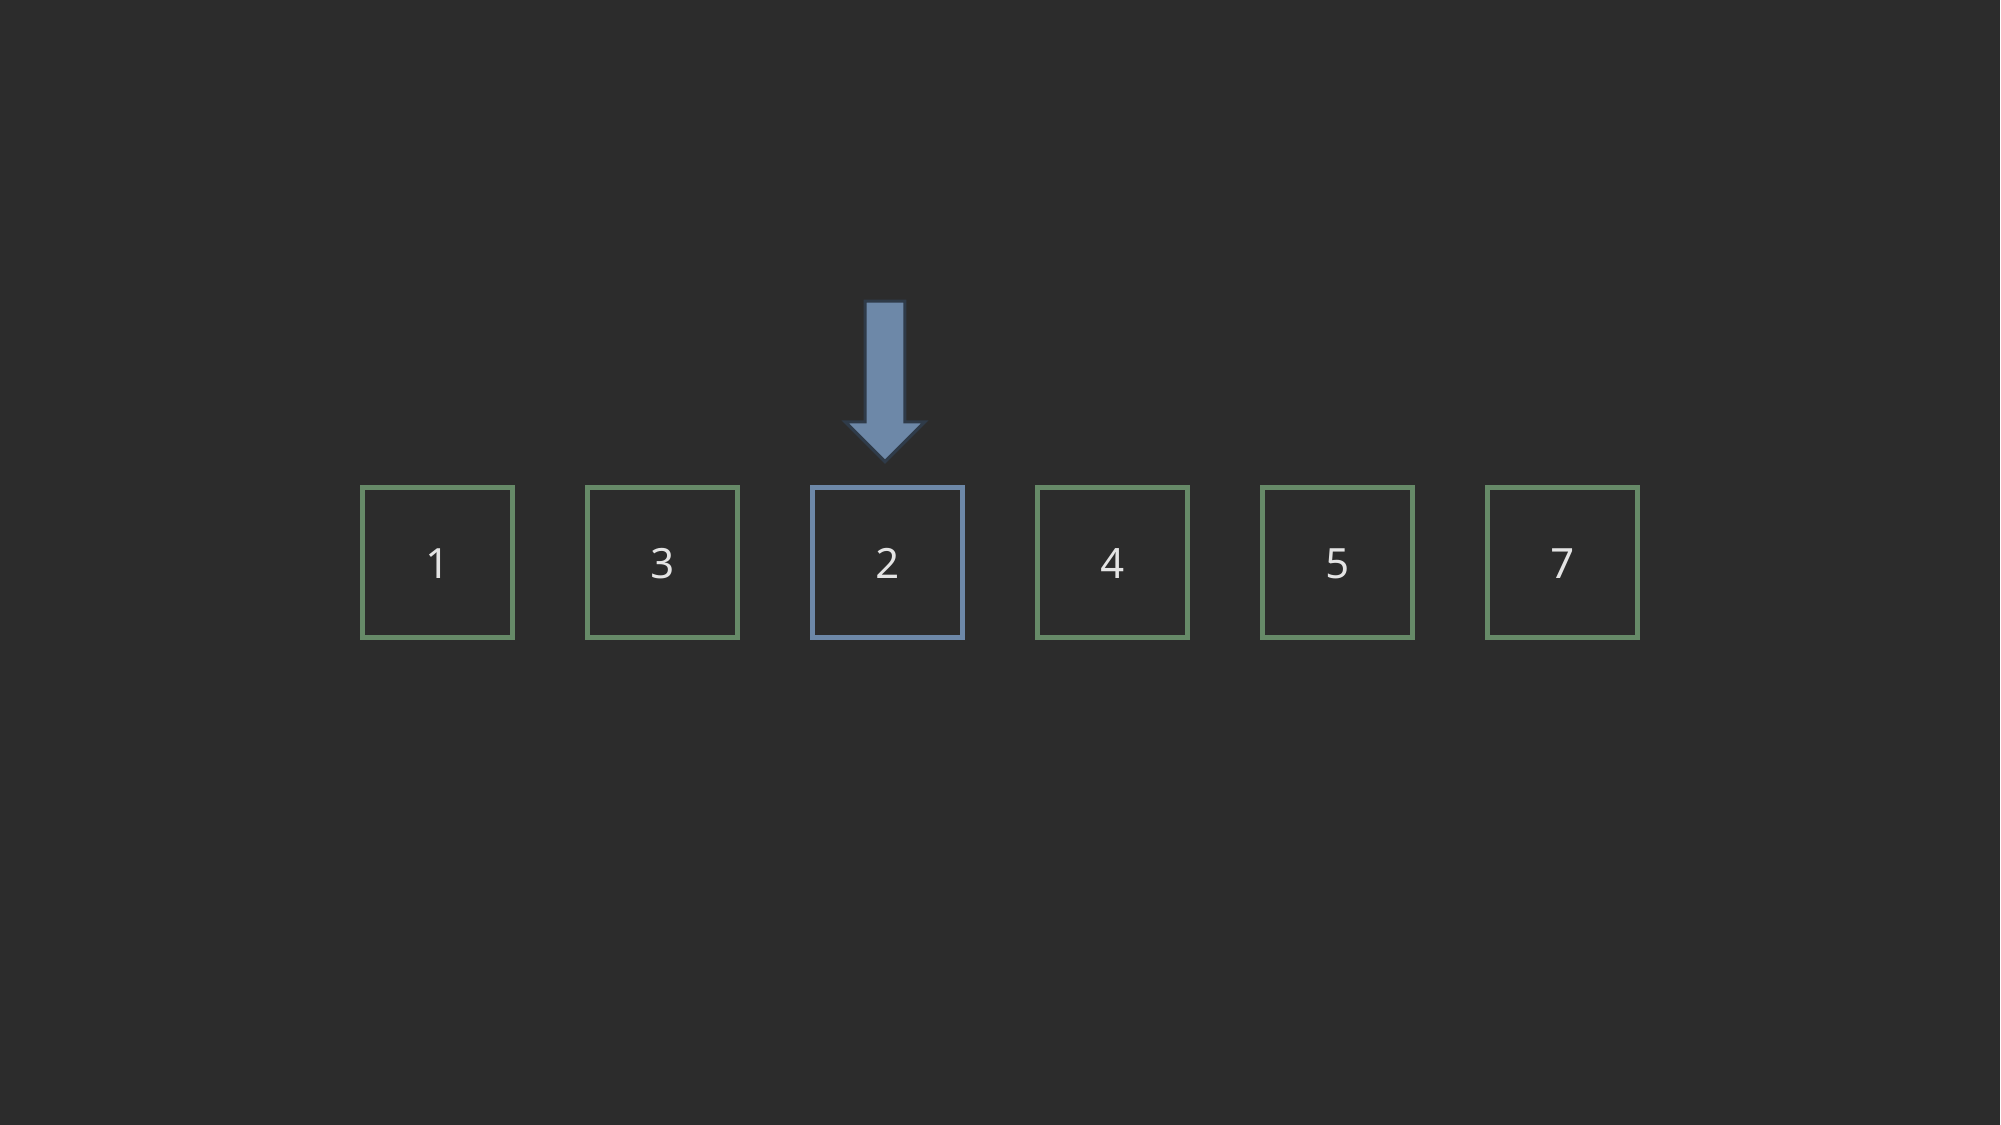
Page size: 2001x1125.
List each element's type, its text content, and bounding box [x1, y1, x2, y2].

text_box 7 [1486, 486, 1639, 639]
text_box 4 [1036, 486, 1189, 639]
text_box 3 [586, 486, 739, 639]
text_box 1 [361, 486, 514, 639]
text_box 5 [1261, 486, 1414, 639]
text_box 2 [811, 486, 964, 639]
text_box [841, 299, 929, 464]
